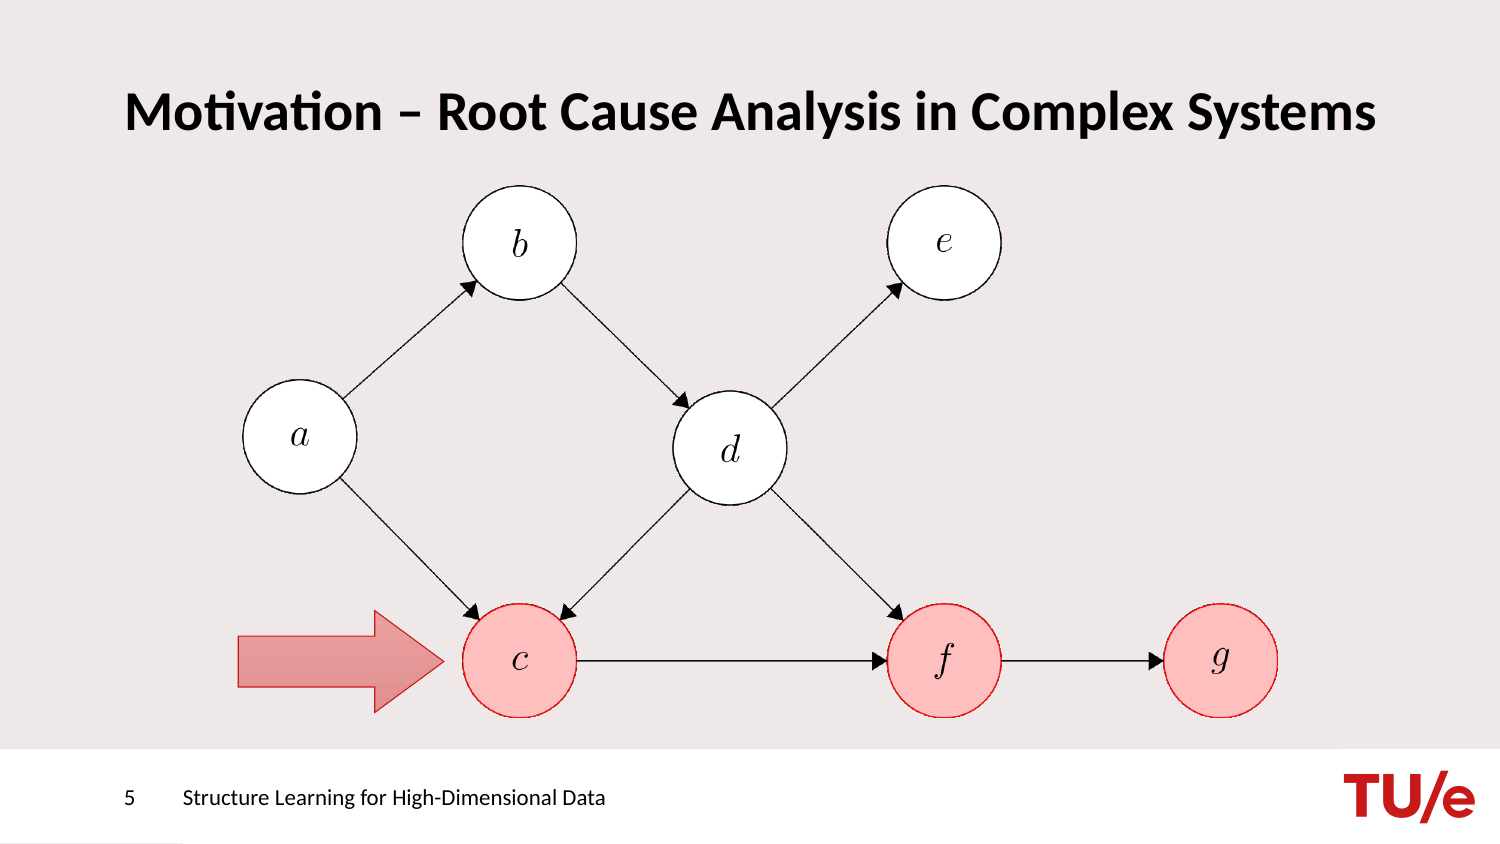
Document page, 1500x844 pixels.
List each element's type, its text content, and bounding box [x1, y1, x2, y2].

picture [1339, 749, 1500, 844]
picture [242, 185, 1278, 718]
slide_number 5 [0, 749, 183, 844]
footer Structure Learning for High-Dimensional Data [183, 749, 1339, 844]
title Motivation – Root Cause Analysis in Complex Systems [124, 85, 1397, 174]
text_box [237, 635, 242, 688]
